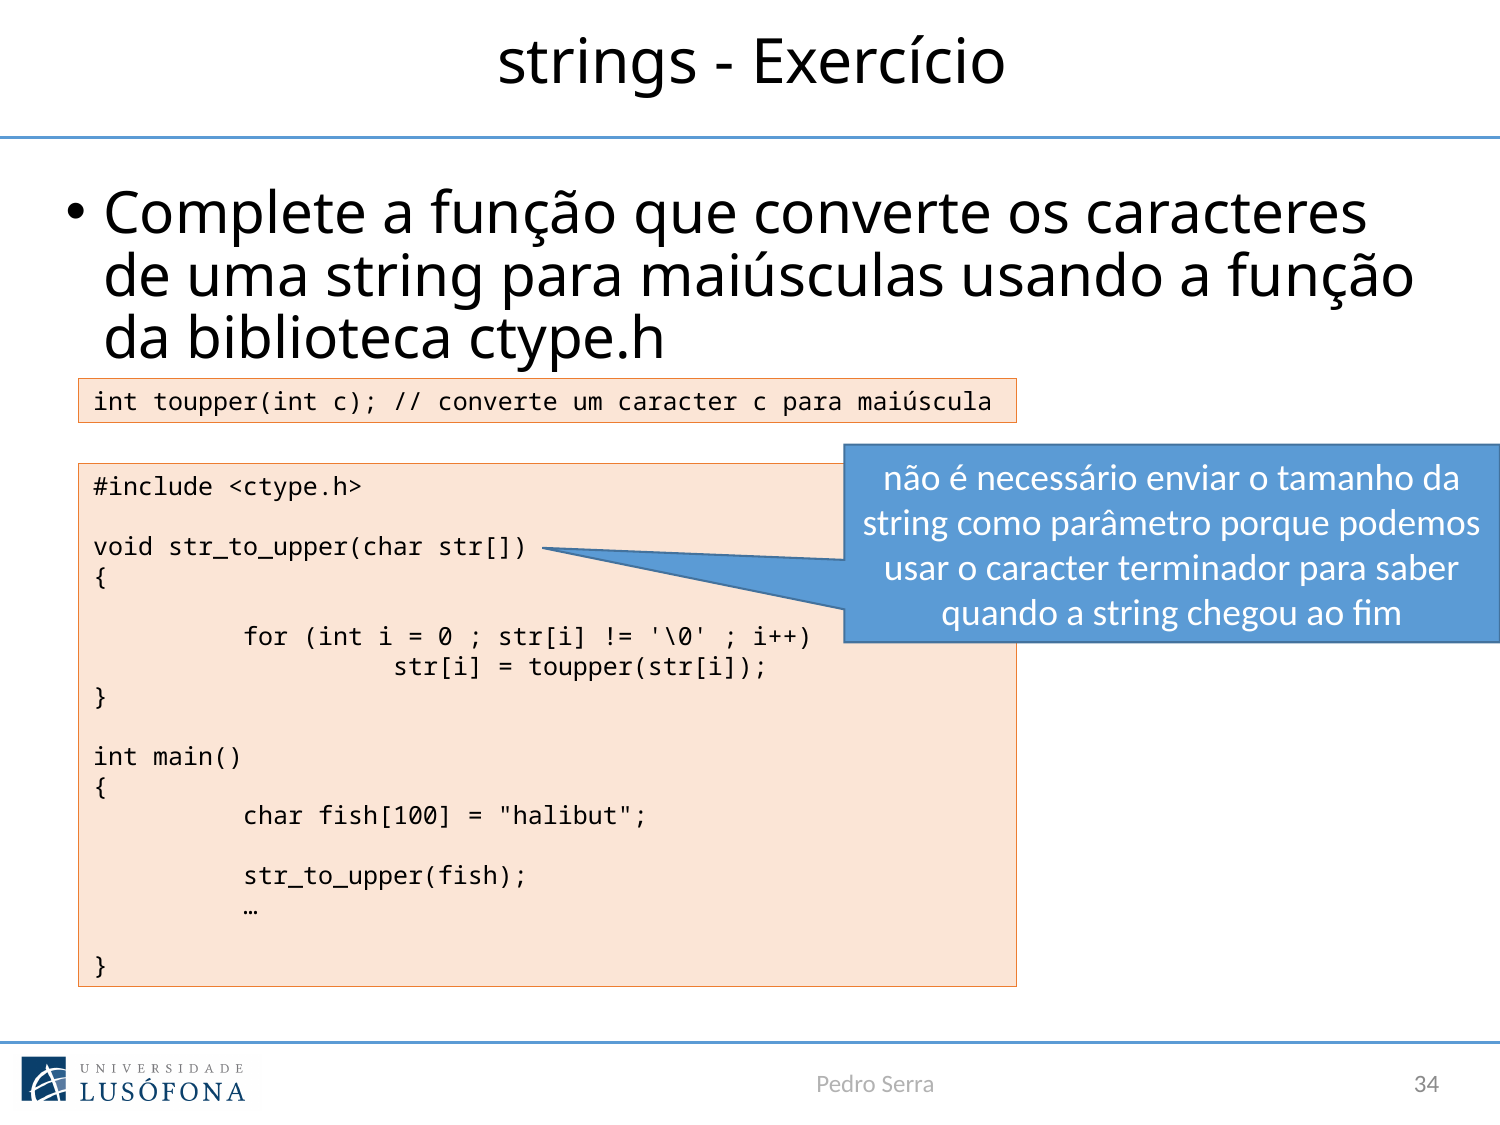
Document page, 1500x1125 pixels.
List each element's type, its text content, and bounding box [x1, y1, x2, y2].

list Complete a função que converte os caracteres de uma string para maiúsculas usando a função da biblioteca ctype.h [50, 175, 1455, 998]
text_box int toupper(int c); // converte um caracter c para maiúscula [78, 378, 1017, 423]
text_box não é necessário enviar o tamanho da string como parâmetro porque podemos usar o caracter terminador para saber quando a string chegou ao fim [542, 443, 1500, 644]
footer Pedro Serra [441, 1061, 1310, 1103]
picture [13, 1054, 262, 1111]
slide_number 34 [1323, 1061, 1455, 1103]
text_box #include <ctype.h> void str_to_upper(char str[]) { for (int i = 0 ; str[i] != '\0' ; i++) str[i] = toupper(str[i]); } int main() { char fish[100] = "halibut"; str_to_upper(fish); … } [78, 463, 1017, 987]
title strings - Exercício [50, 0, 1455, 126]
